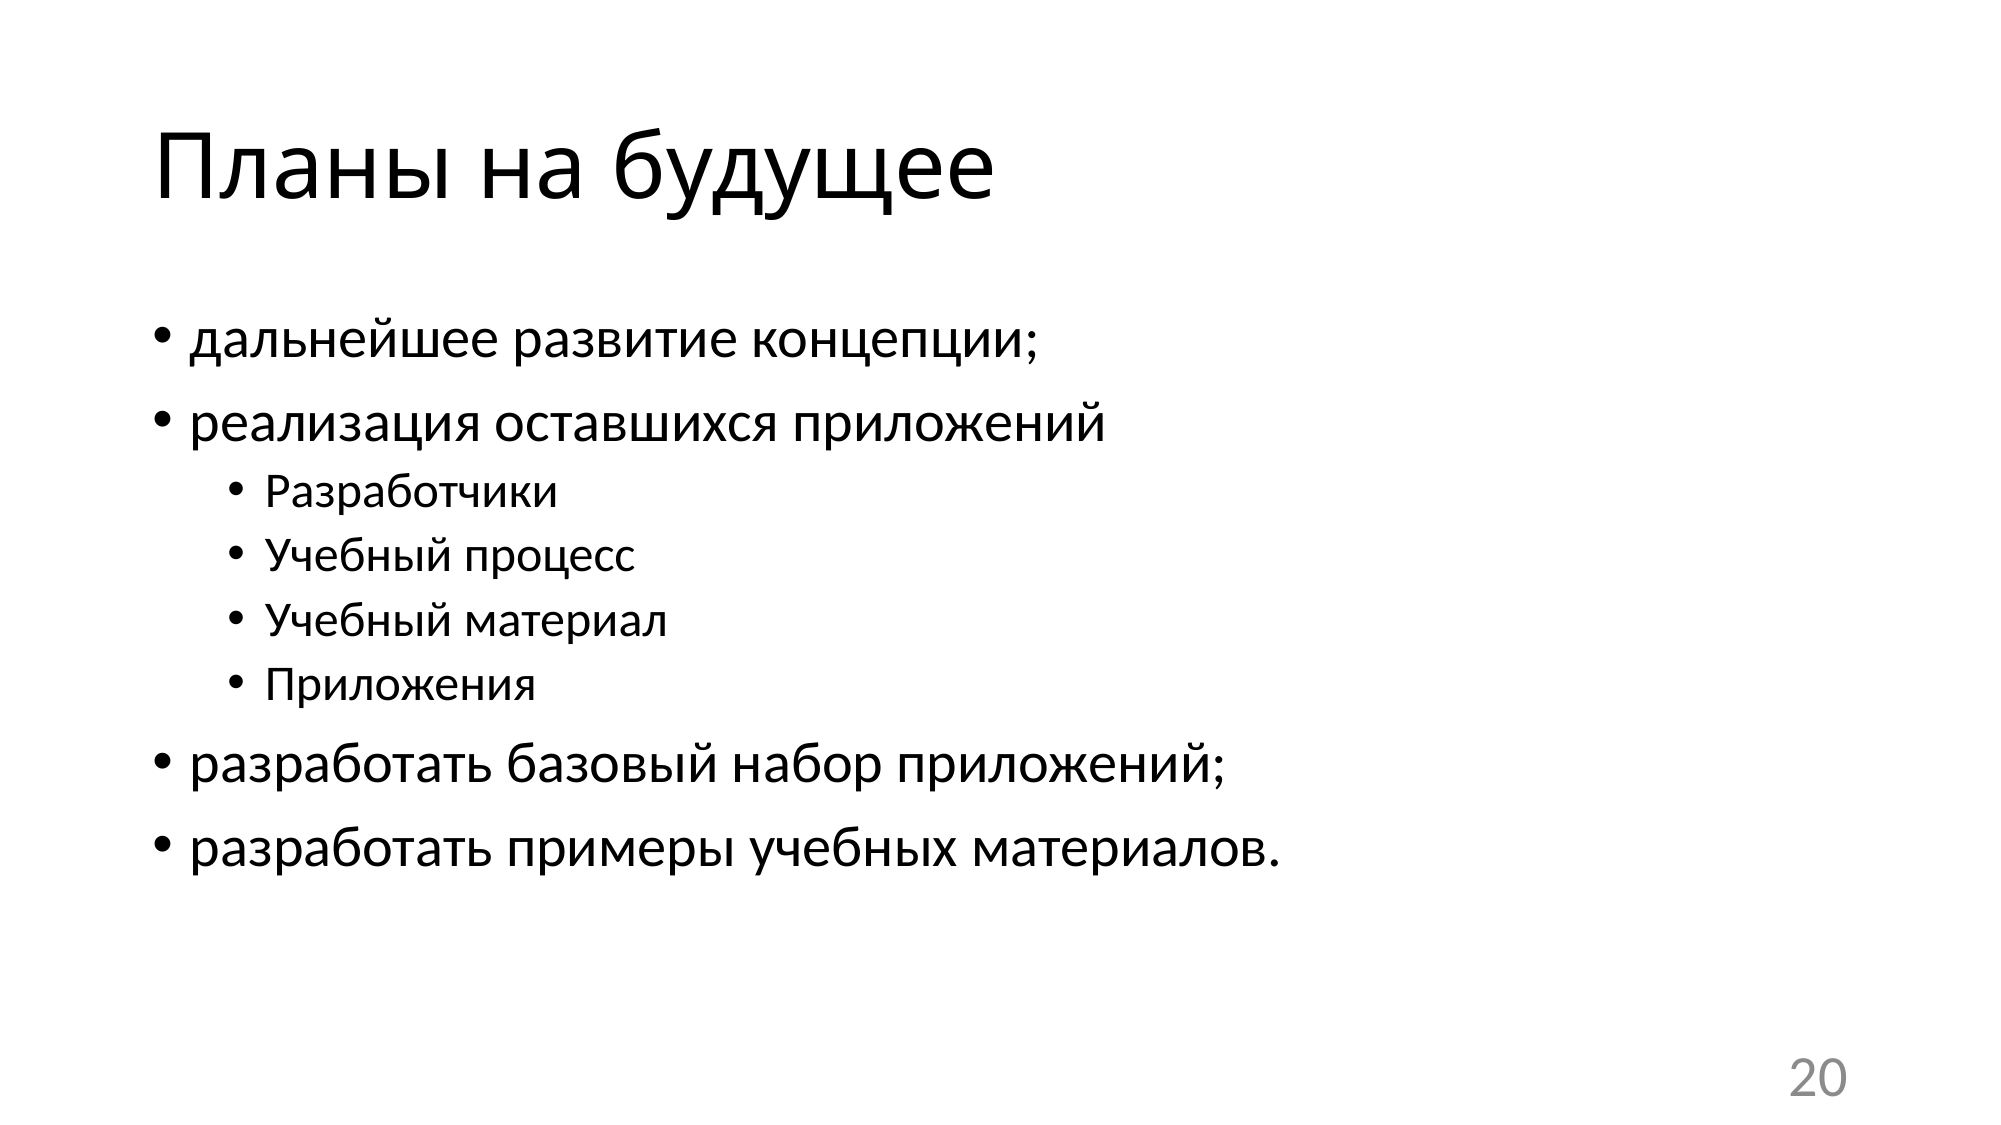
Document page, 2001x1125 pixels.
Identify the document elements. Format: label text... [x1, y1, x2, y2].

slide_number 20 [1412, 1042, 1863, 1103]
title Планы на будущее [137, 59, 1863, 278]
list дальнейшее развитие концепции; реализация оставшихся приложений Разработчики Учебный процесс Учебный материал Приложения разработать базовый набор приложений; разработать примеры учебных материалов. [137, 299, 1863, 1014]
